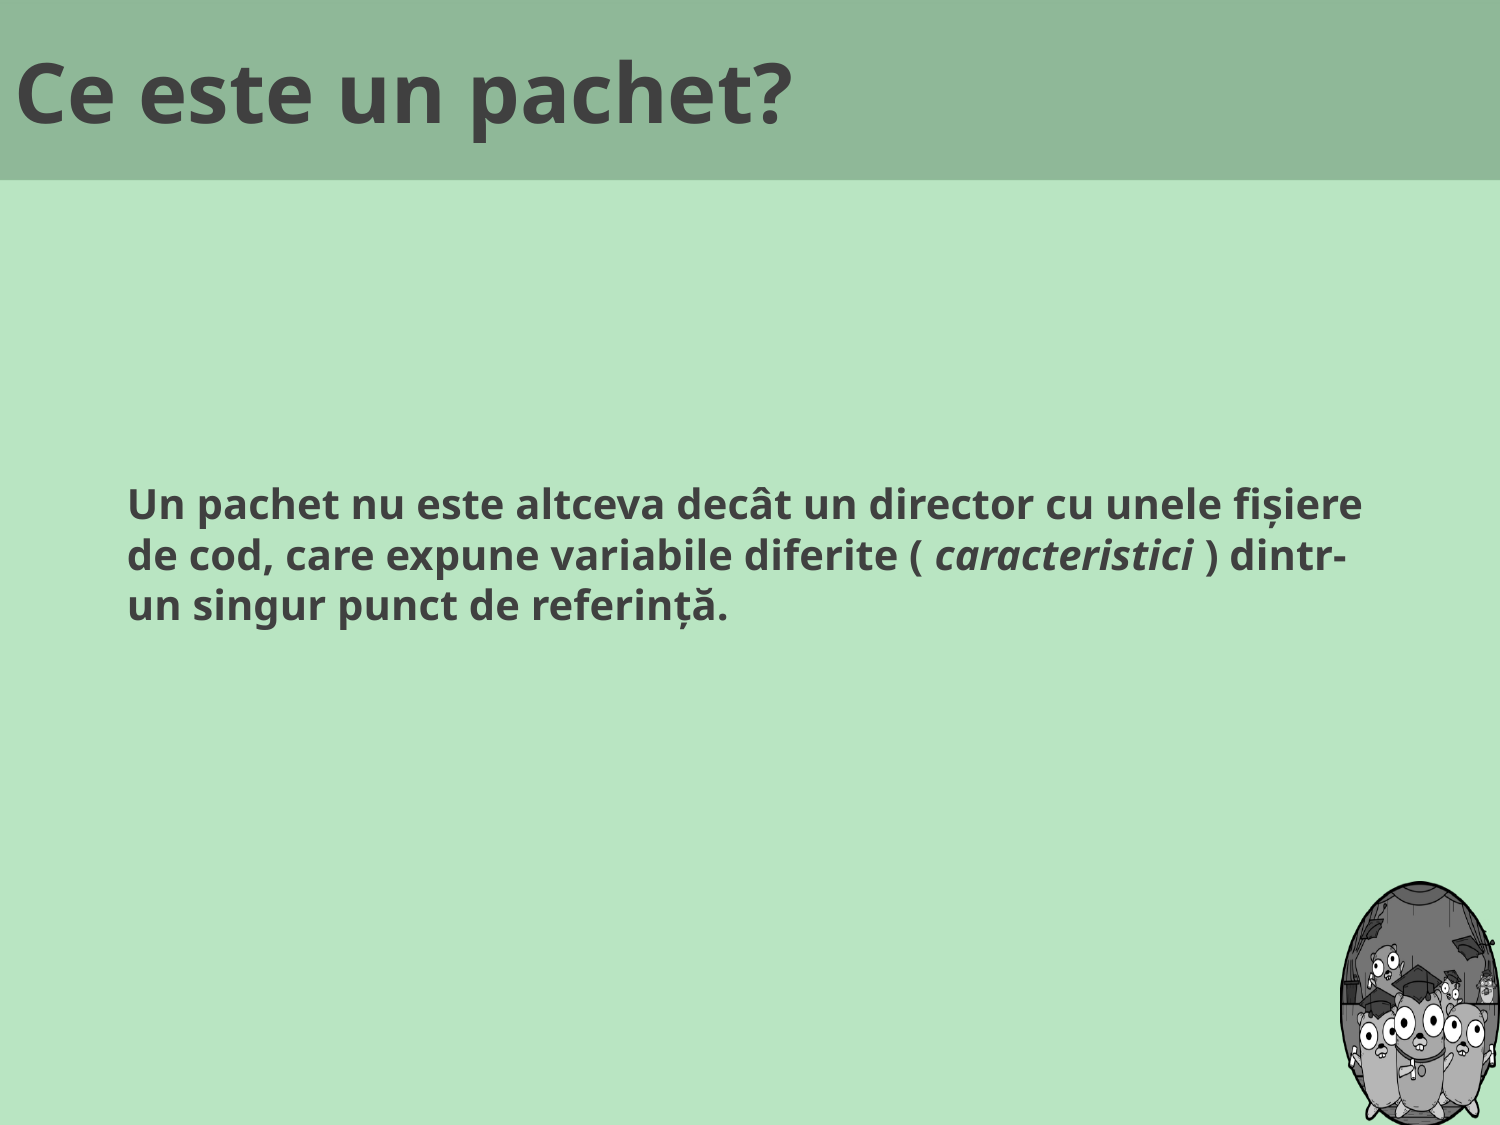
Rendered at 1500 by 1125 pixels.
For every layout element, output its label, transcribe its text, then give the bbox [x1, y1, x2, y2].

list Un pachet nu este altceva decât un director cu unele fișiere de cod, care expune variabile diferite ( caracteristici ) dintr-un singur punct de referință. [112, 284, 1388, 823]
picture [0, 179, 1500, 1125]
title Ce este un pachet? [0, 2, 1500, 179]
